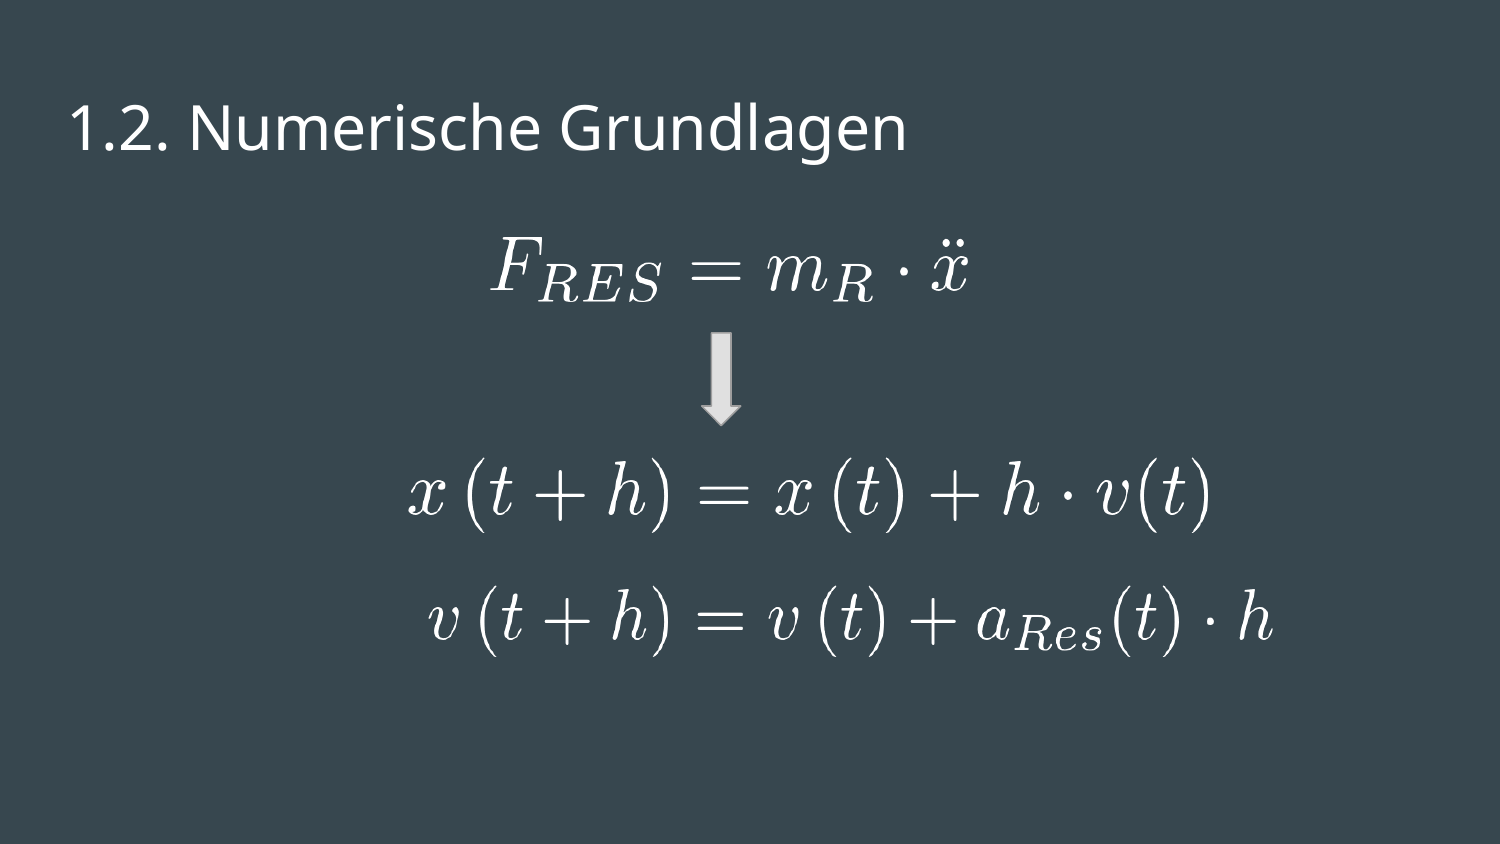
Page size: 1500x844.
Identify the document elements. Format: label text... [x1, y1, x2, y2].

picture [428, 585, 1274, 657]
title 1.2. Numerische Grundlagen [51, 72, 1449, 167]
picture [408, 456, 1208, 533]
text_box [701, 332, 741, 426]
picture [489, 237, 969, 302]
